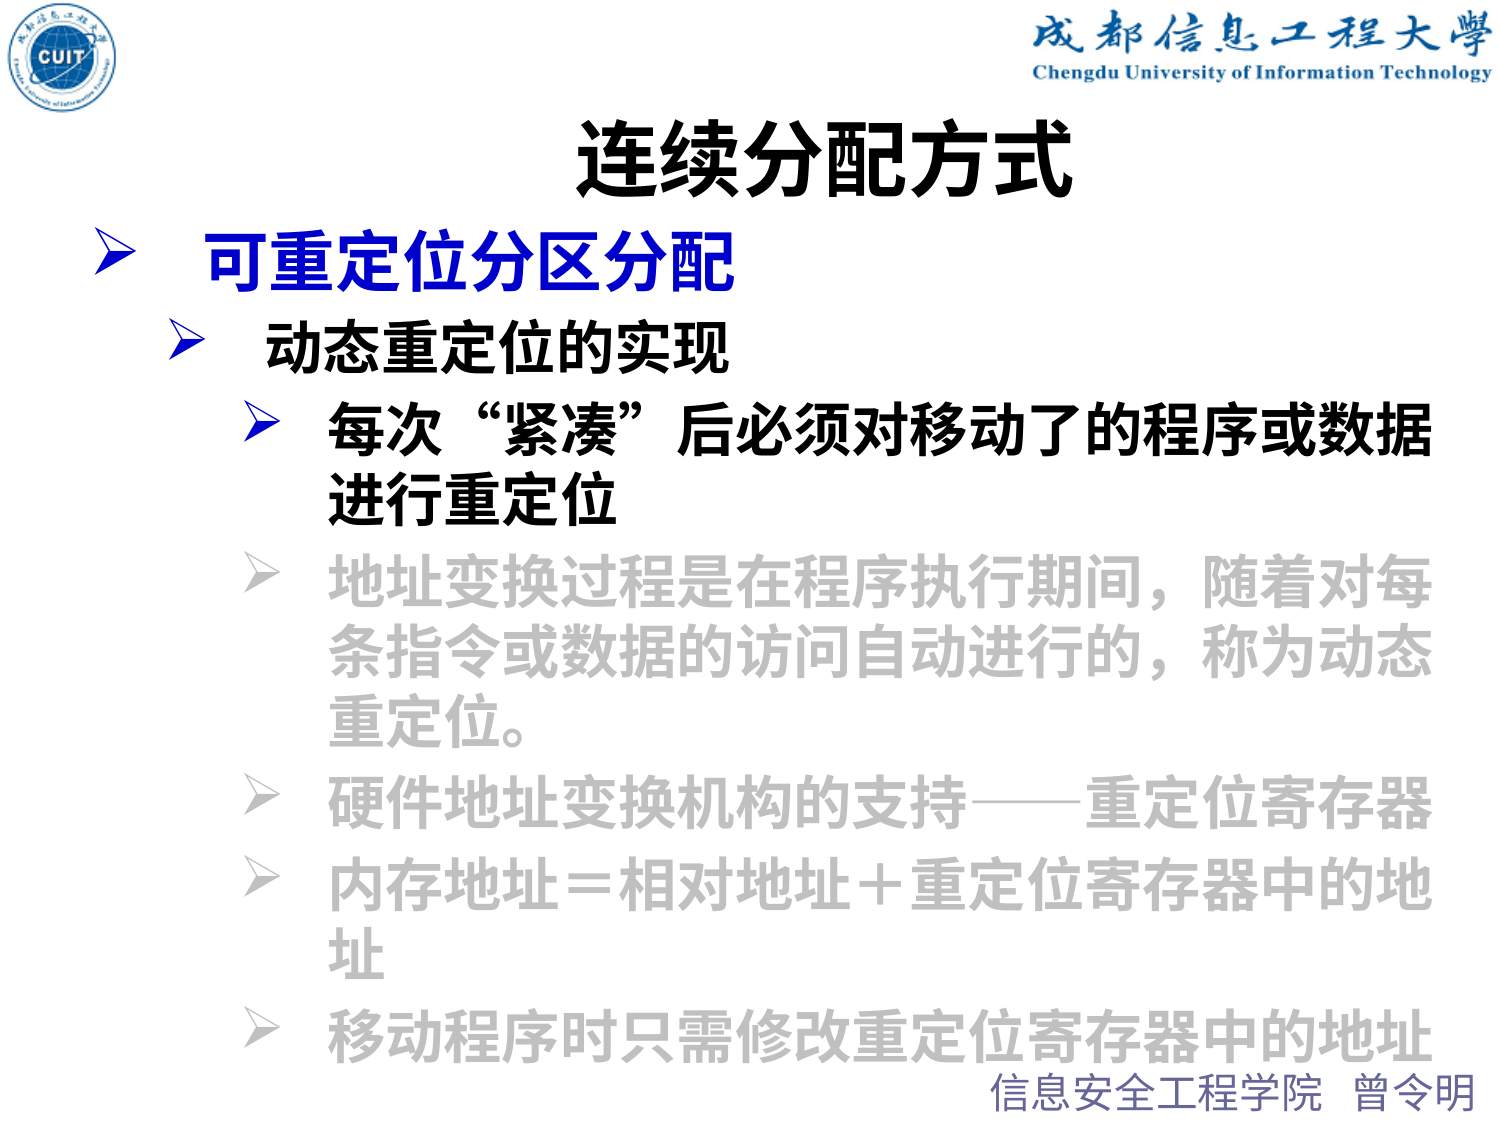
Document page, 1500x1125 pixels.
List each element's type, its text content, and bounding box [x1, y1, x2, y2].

picture [1021, 0, 1500, 91]
picture [0, 0, 130, 116]
text_box 可重定位分区分配 动态重定位的实现 每次“紧凑”后必须对移动了的程序或数据进行重定位 地址变换过程是在程序执行期间，随着对每条指令或数据的访问自动进行的，称为动态重定位。 硬件地址变换机构的支持——重定位寄存器 内存地址＝相对地址＋重定位寄存器中的地址 移动程序时只需修改重定位寄存器中的地址 [75, 212, 1475, 1088]
text_box 连续分配方式 [212, 99, 1438, 212]
